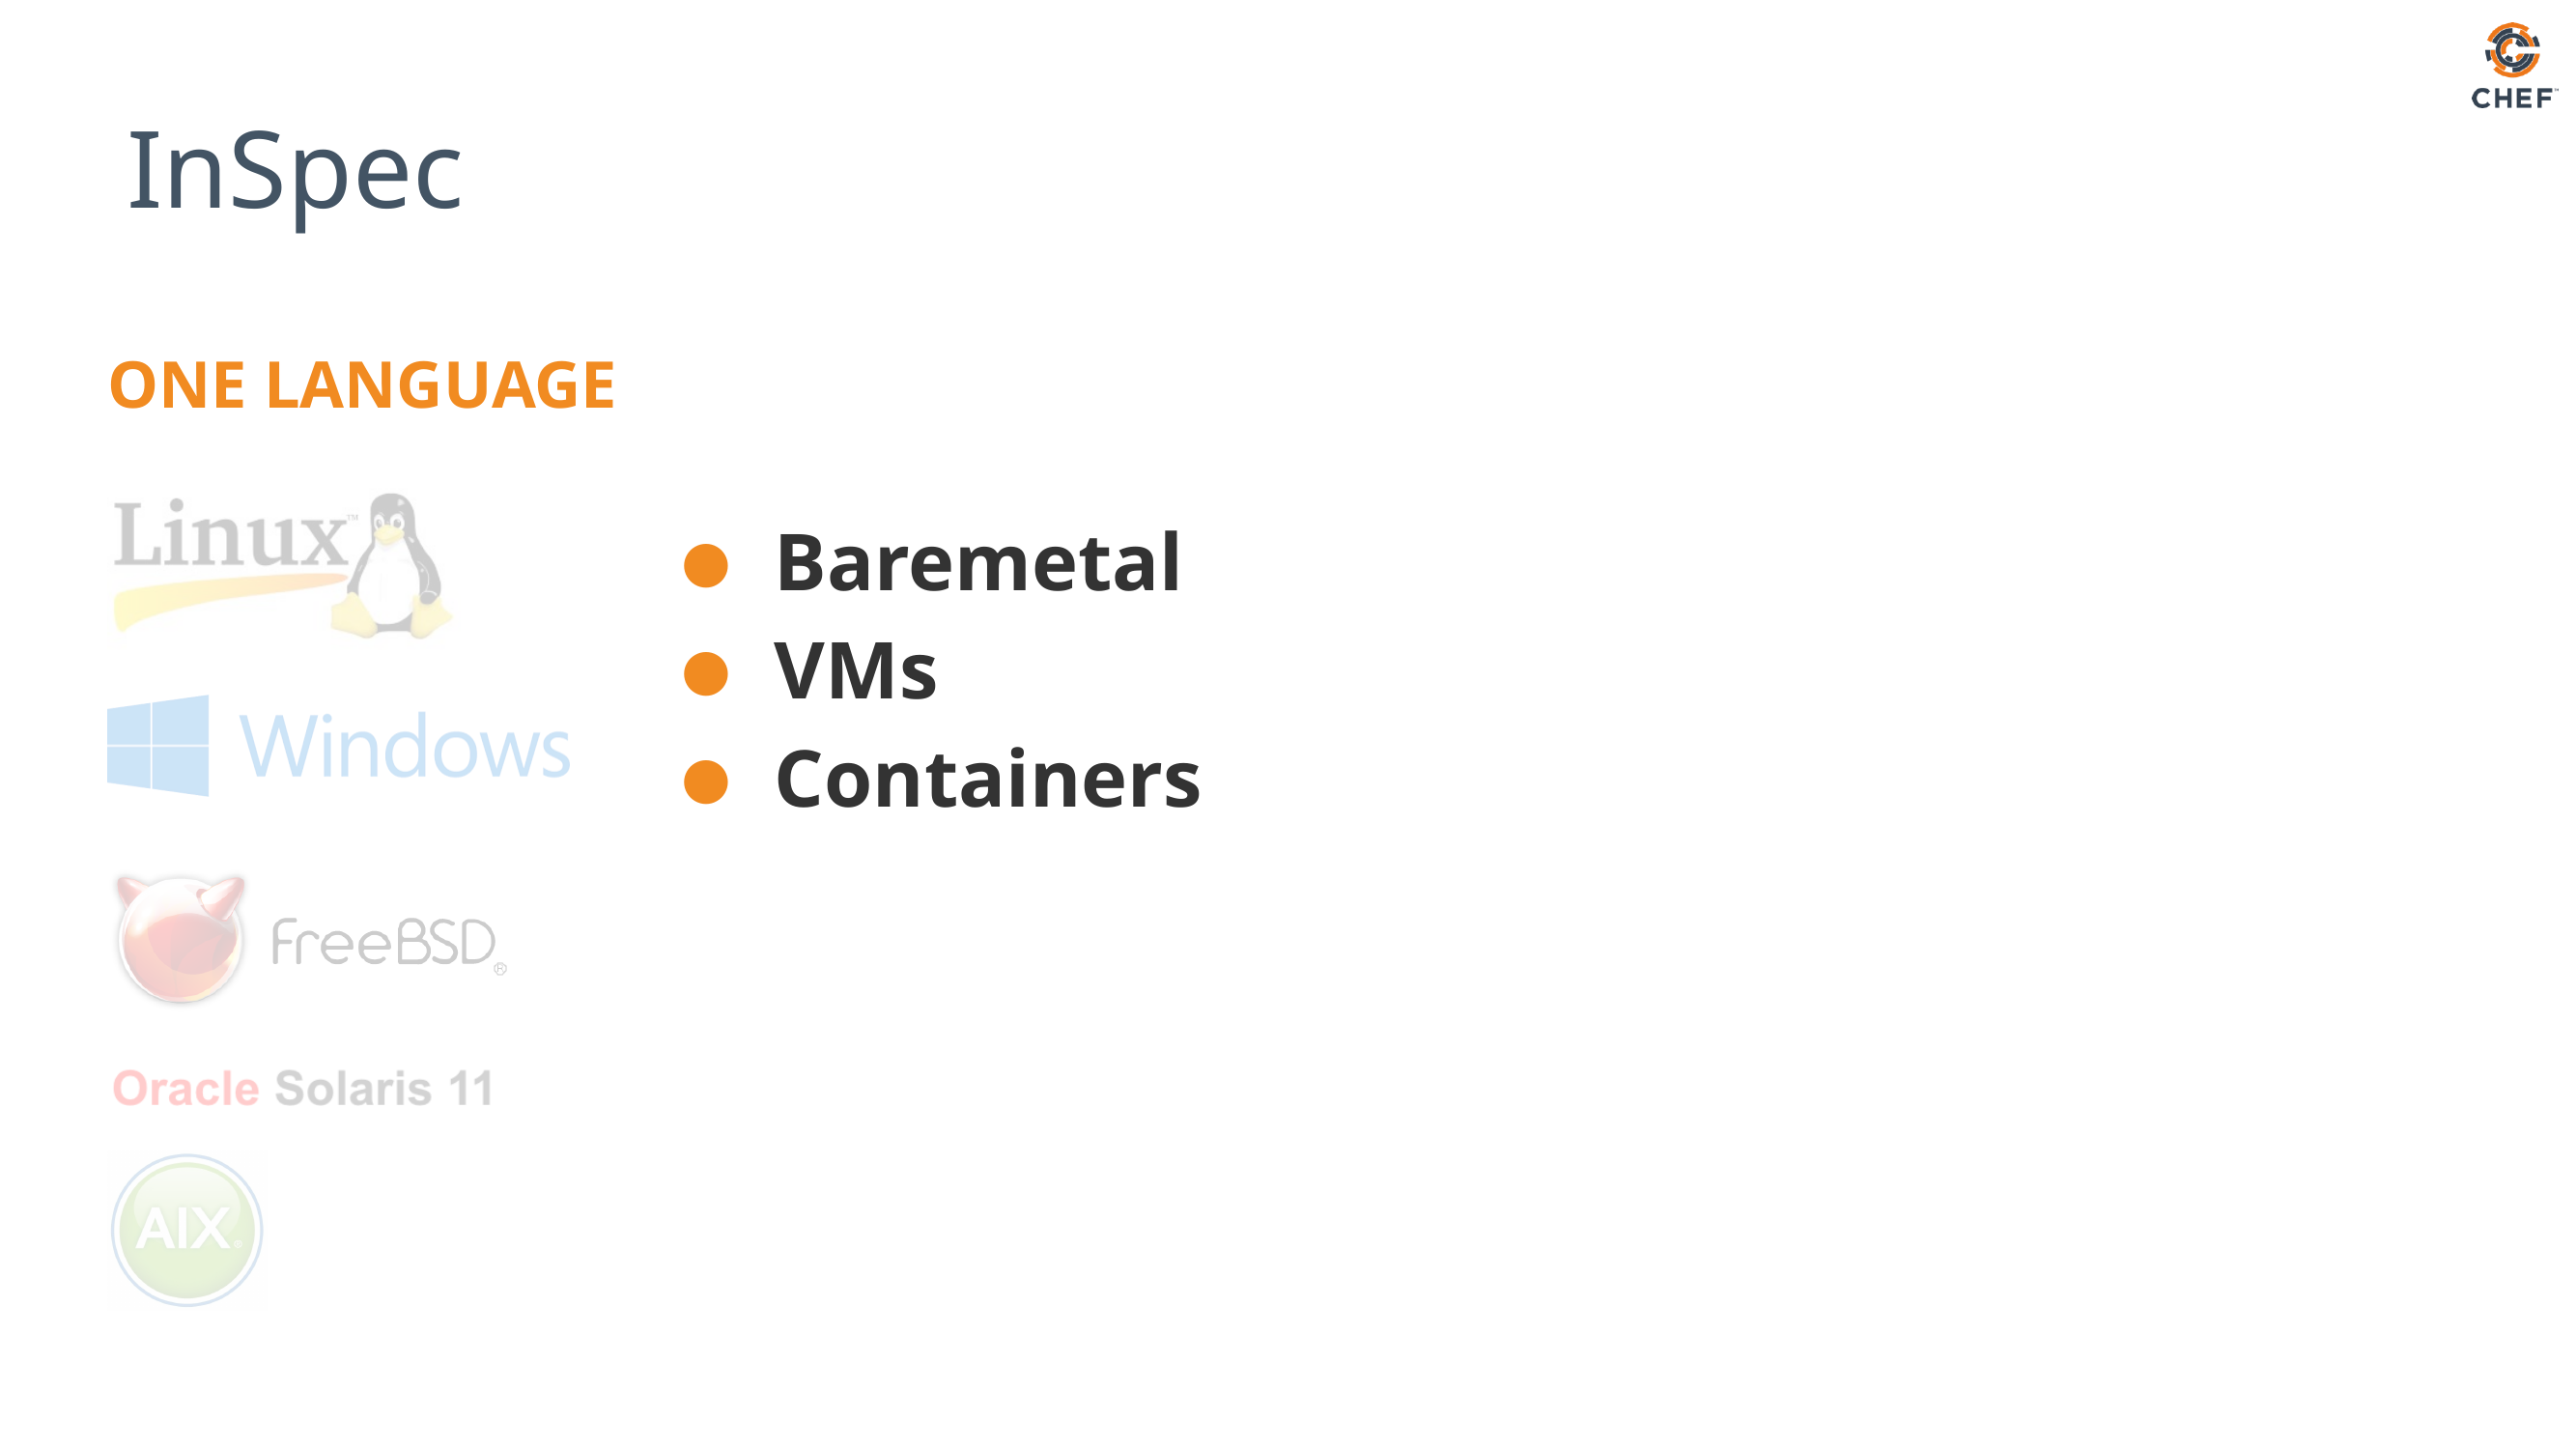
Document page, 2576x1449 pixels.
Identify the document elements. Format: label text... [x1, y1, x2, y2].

picture [106, 461, 462, 657]
picture [106, 1056, 495, 1122]
list ONE LANGUAGE [107, 343, 918, 461]
title InSpec [107, 96, 2469, 214]
picture [2472, 22, 2559, 108]
text_box Baremetal VMs Containers [619, 471, 1367, 741]
picture [106, 1150, 268, 1311]
picture [106, 695, 571, 798]
picture [106, 867, 508, 1013]
